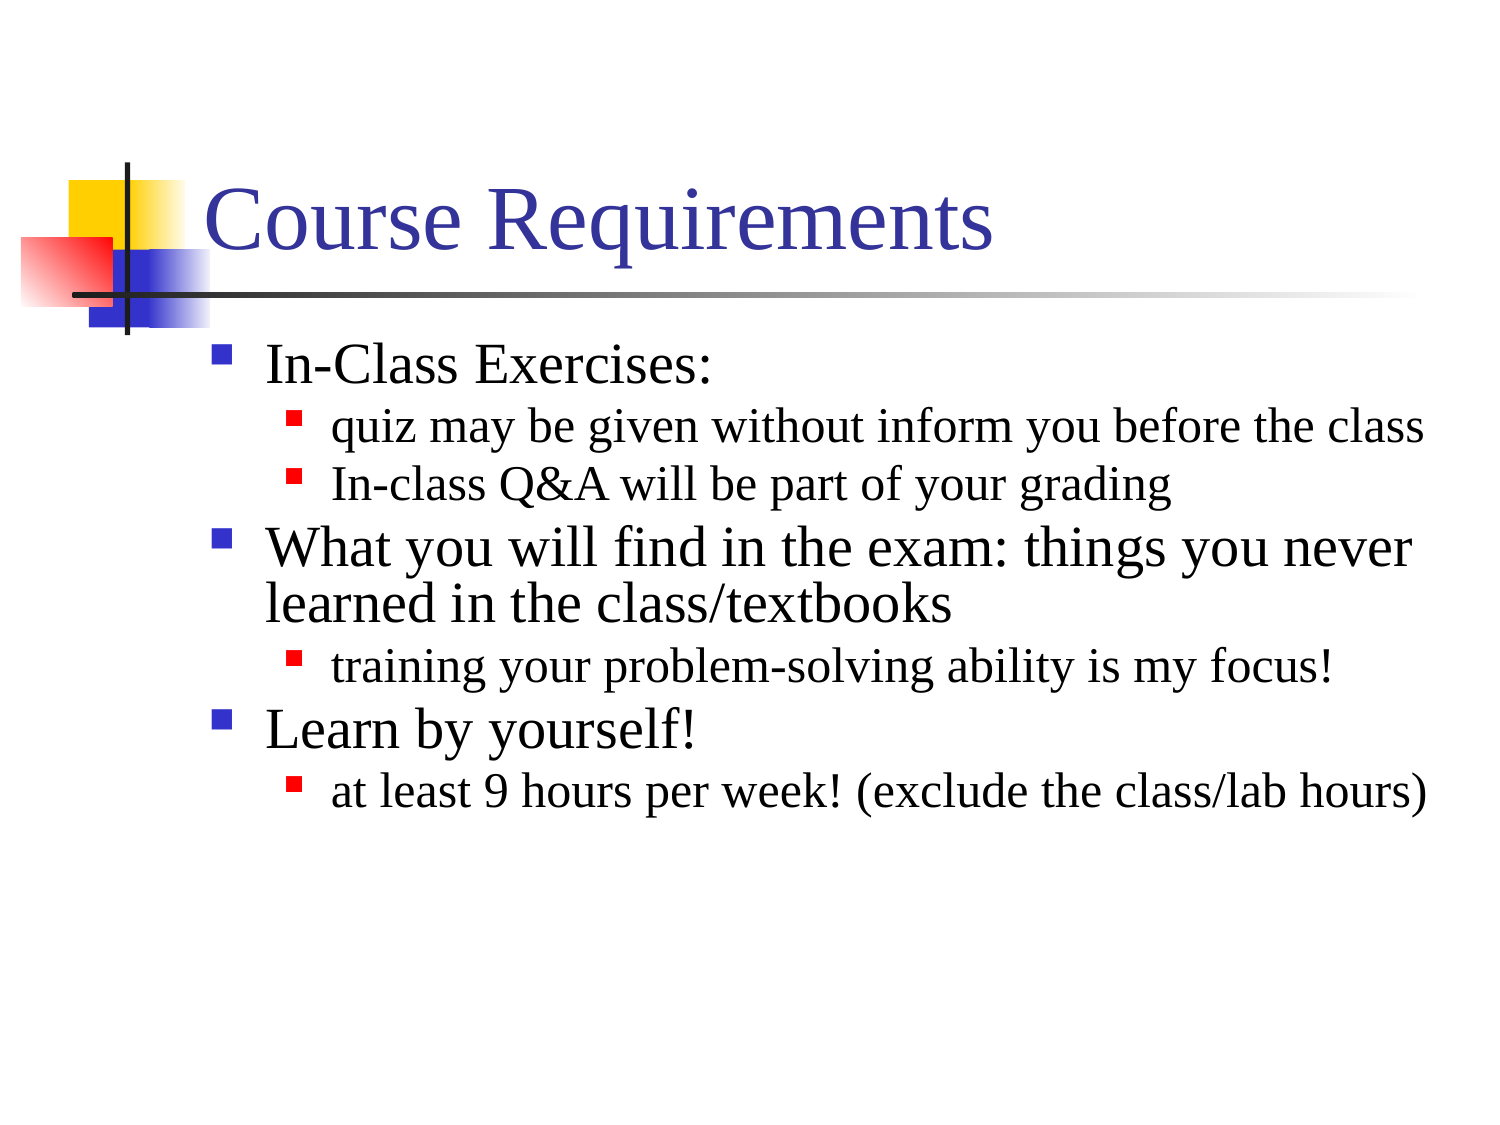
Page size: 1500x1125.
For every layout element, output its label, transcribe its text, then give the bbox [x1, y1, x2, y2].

list In-Class Exercises: quiz may be given without inform you before the class In-class Q&A will be part of your grading What you will find in the exam: things you never learned in the class/textbooks training your problem-solving ability is my focus! Learn by yourself! at least 9 hours per week! (exclude the class/lab hours) [193, 331, 1469, 1006]
title Course Requirements [188, 35, 1468, 275]
